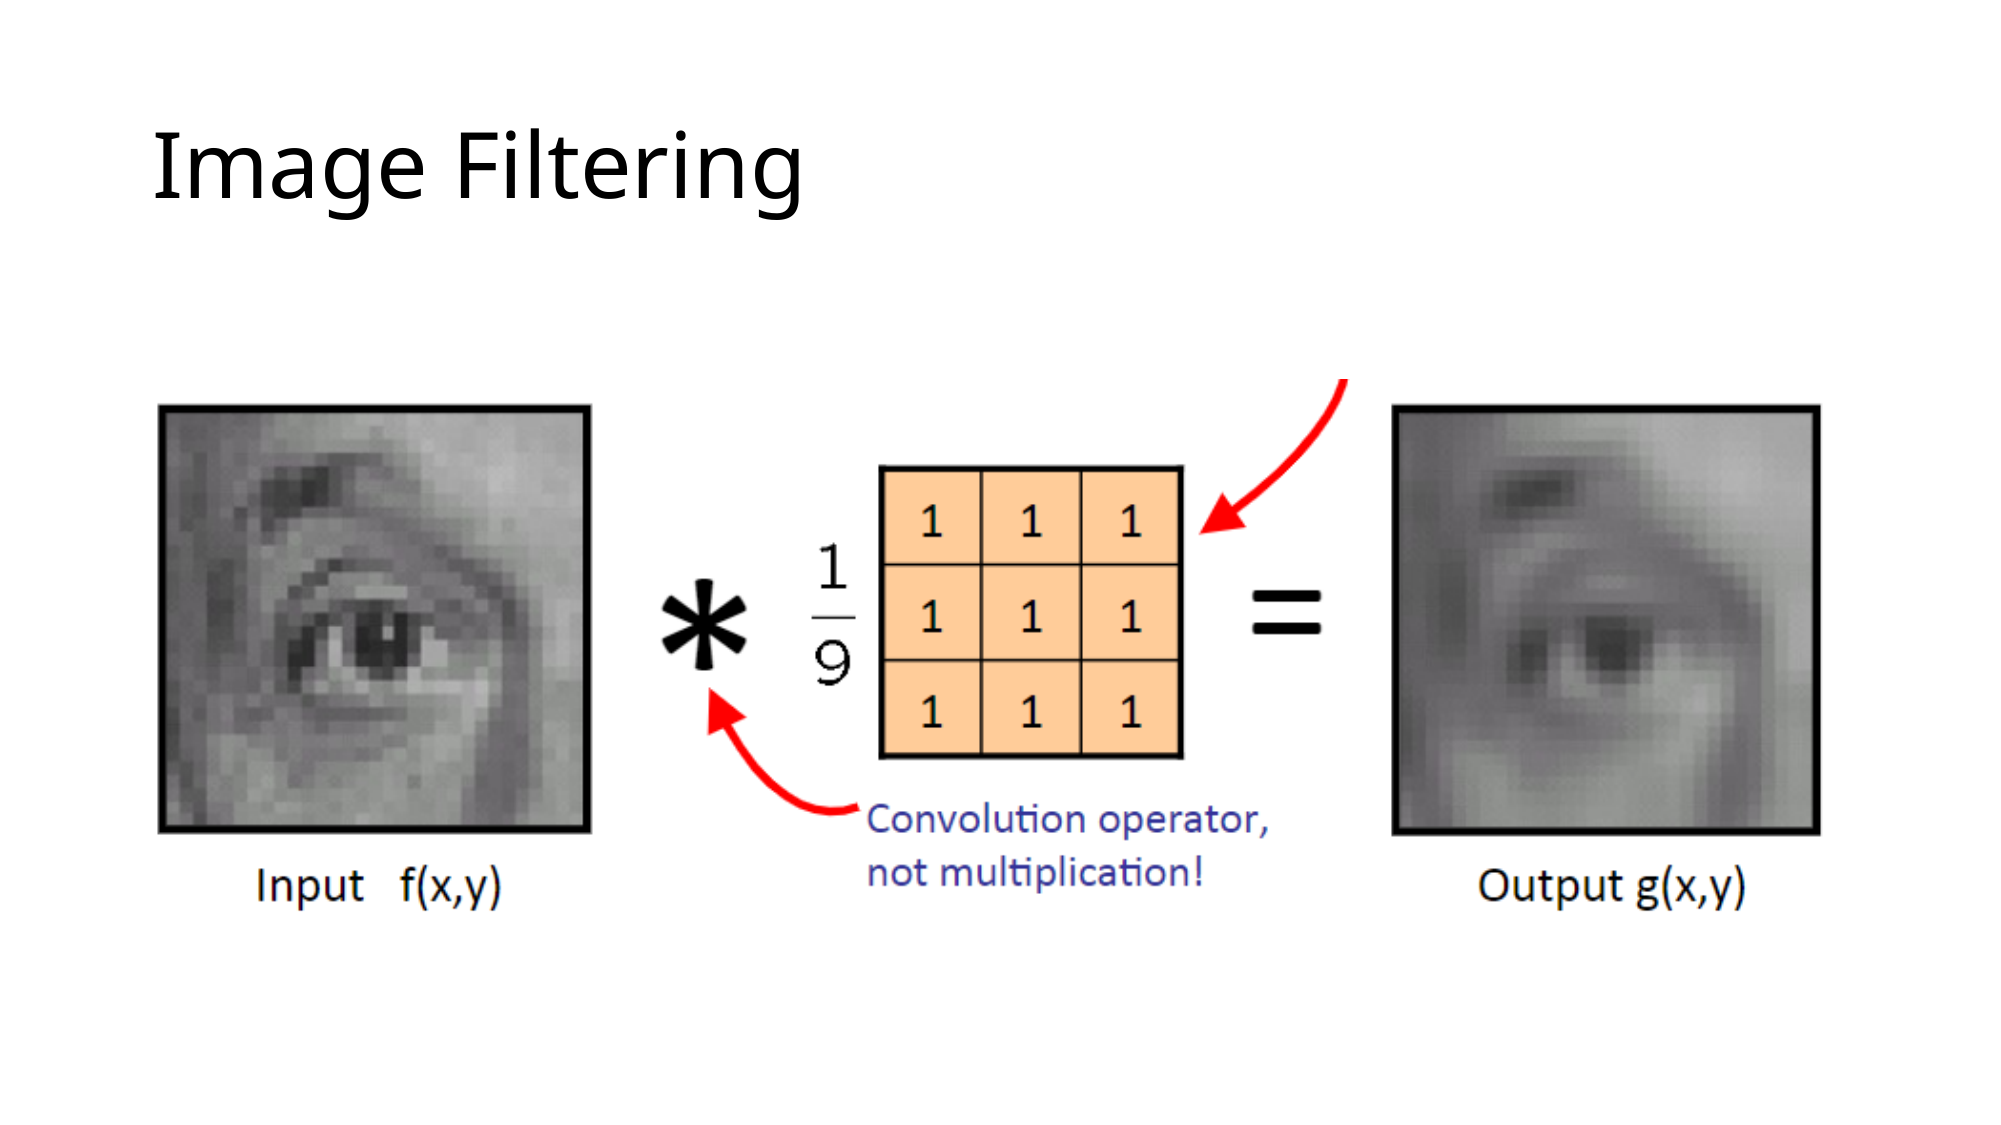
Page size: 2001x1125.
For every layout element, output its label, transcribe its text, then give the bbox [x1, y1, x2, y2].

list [136, 378, 1863, 935]
title Image Filtering [137, 59, 1863, 278]
